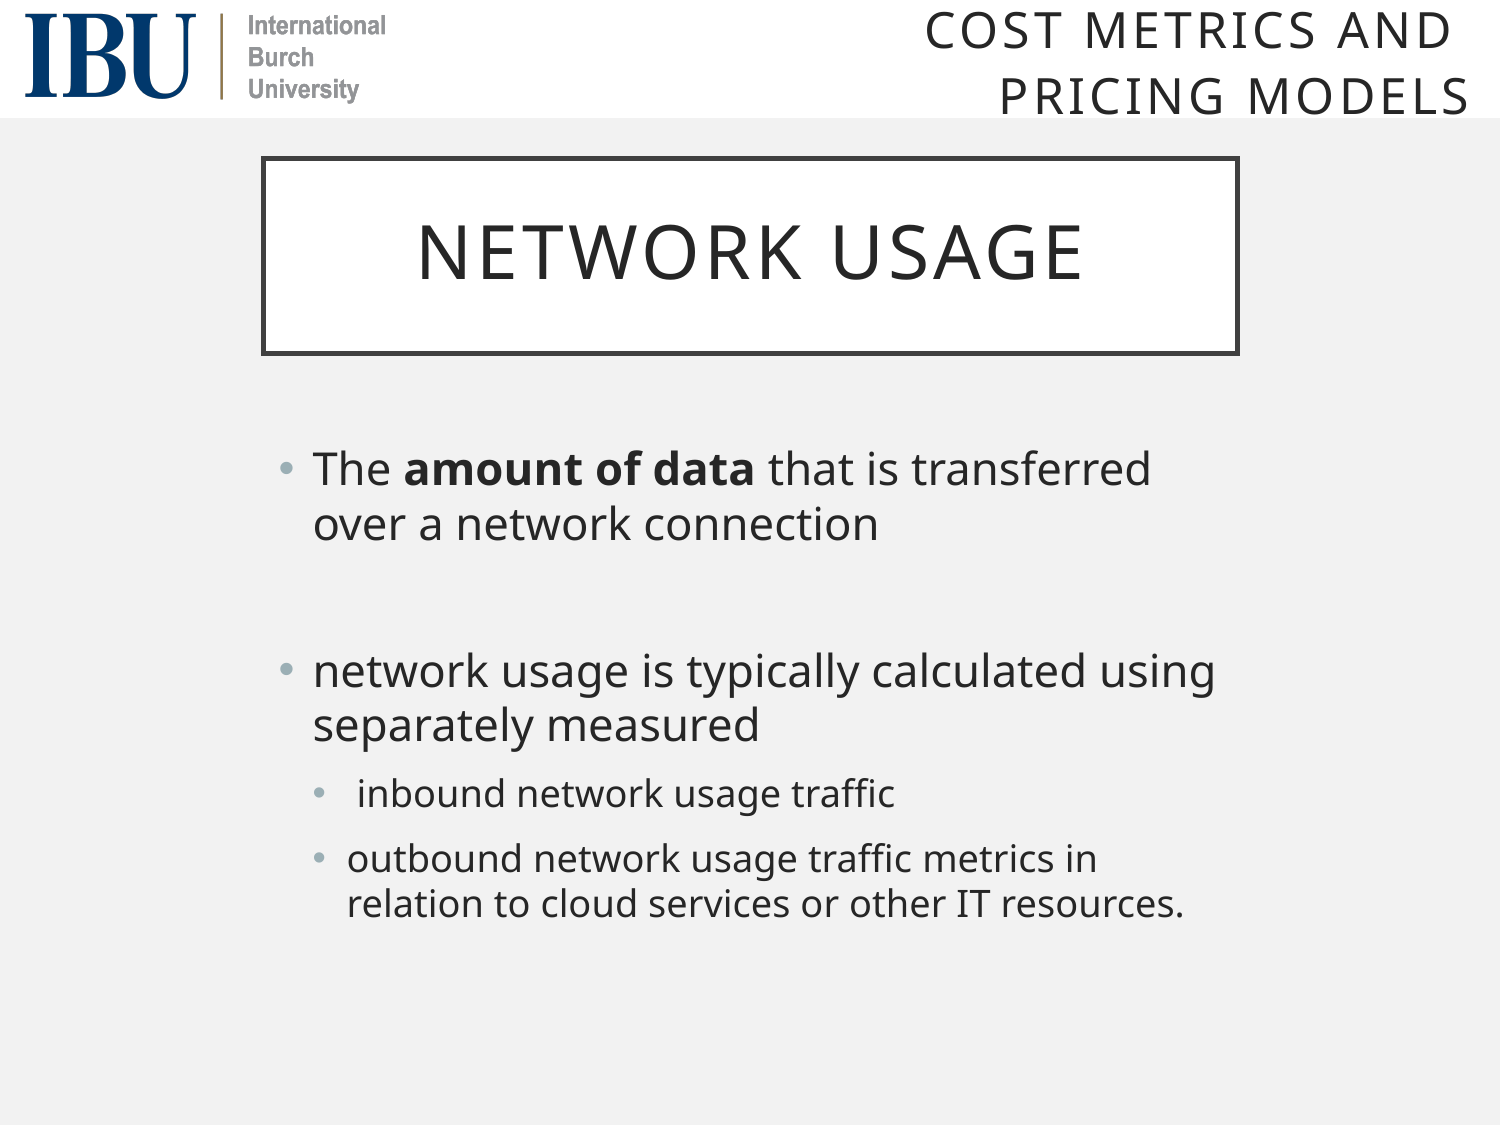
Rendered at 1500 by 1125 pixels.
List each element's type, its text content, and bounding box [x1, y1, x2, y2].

list The amount of data that is transferred over a network connection network usage is typically calculated using separately measured inbound network usage traffic outbound network usage traffic metrics in relation to cloud services or other IT resources. [263, 432, 1238, 942]
picture [1, 0, 409, 119]
text_box Cost metrics and Pricing models [409, 0, 1500, 118]
title Network Usage [261, 156, 1240, 356]
